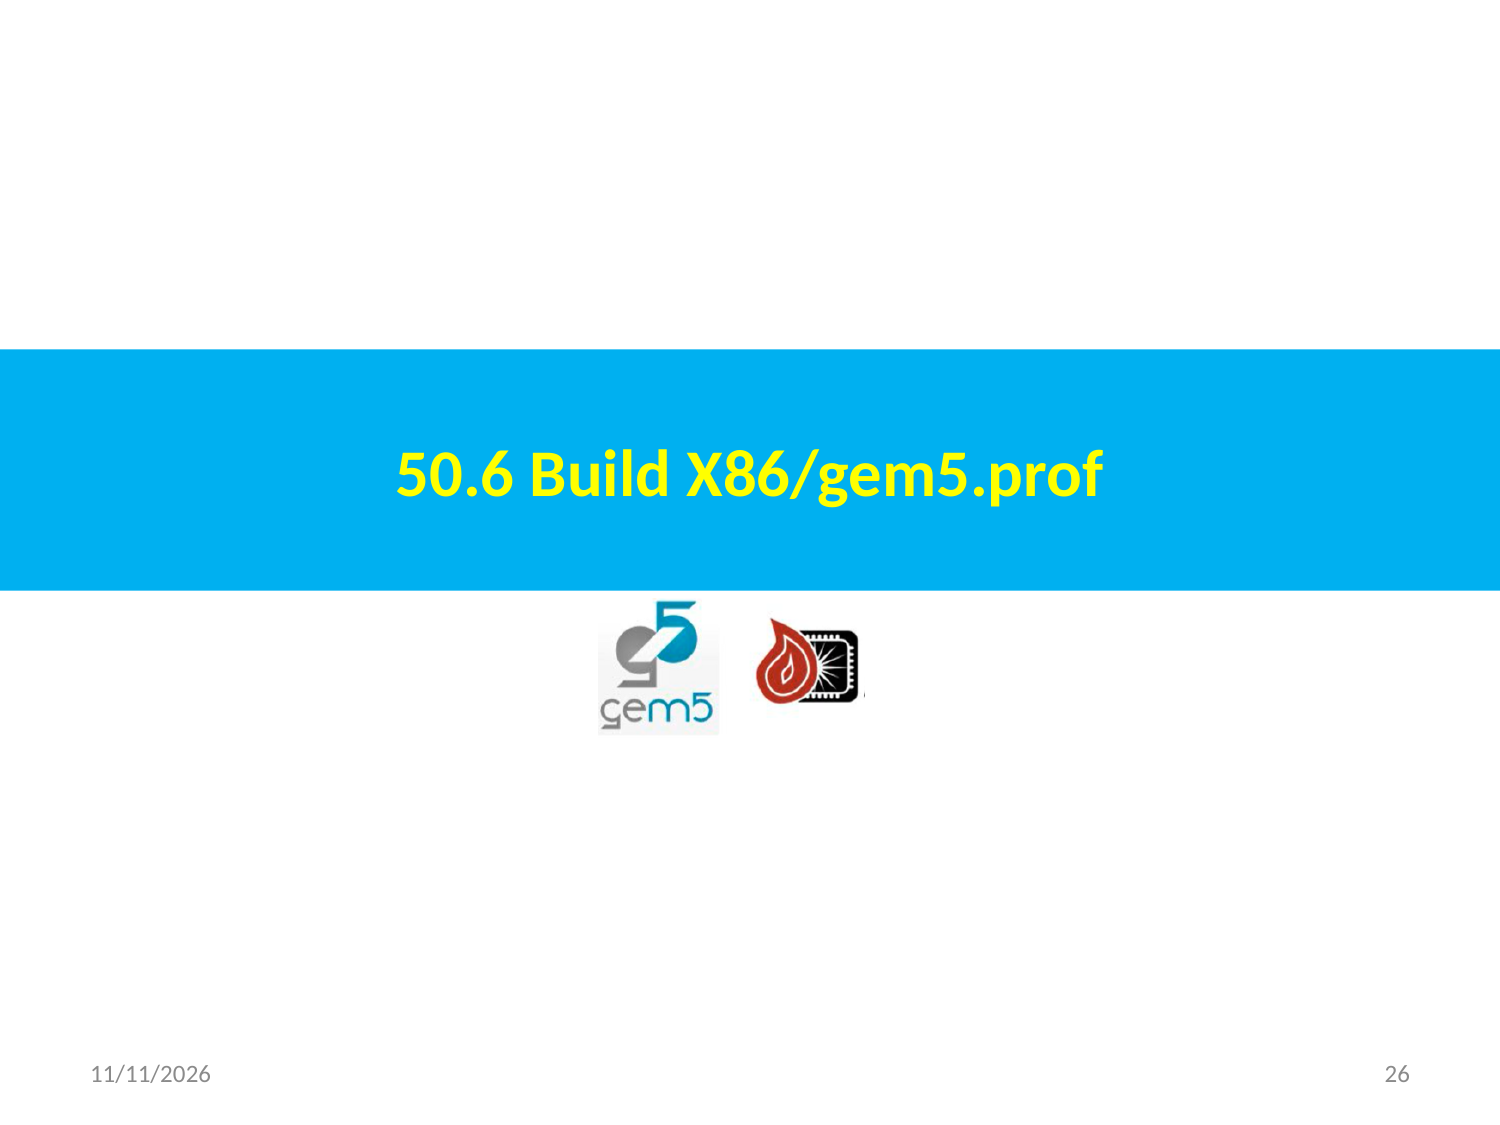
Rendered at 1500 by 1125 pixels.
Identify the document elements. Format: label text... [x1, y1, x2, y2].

title 50.6 Build X86/gem5.prof [0, 349, 1500, 591]
slide_number 26 [1074, 1042, 1425, 1103]
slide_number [75, 1042, 425, 1103]
picture [598, 598, 866, 749]
